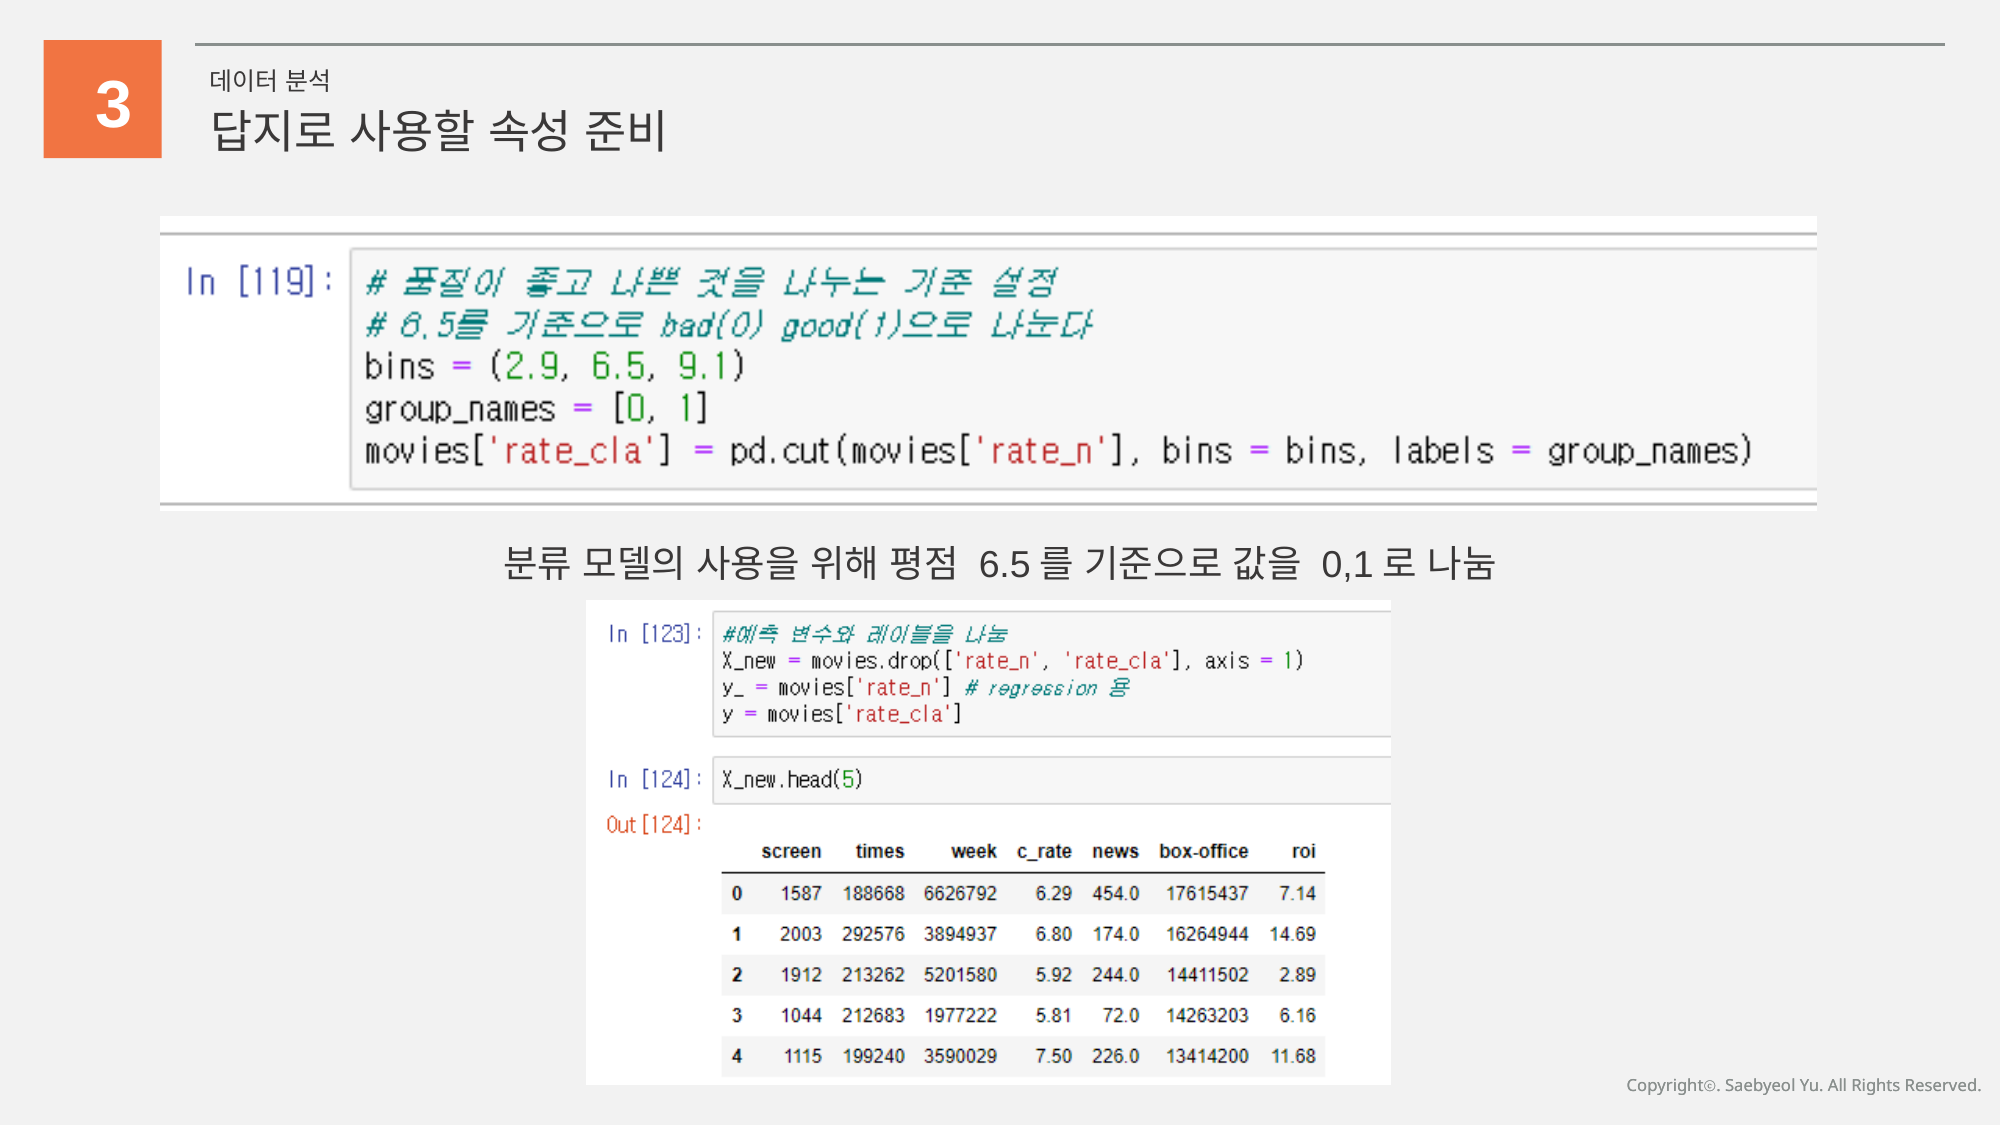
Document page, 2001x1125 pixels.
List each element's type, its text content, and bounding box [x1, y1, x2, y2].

text_box Copyrightⓒ. Saebyeol Yu. All Rights Reserved. [1611, 1067, 1998, 1102]
text_box 3 [80, 52, 123, 148]
text_box 분류 모델의 사용을 위해 평점 6.5를 기준으로 값을 0,1로 나눔 [488, 532, 1512, 592]
picture [160, 216, 1817, 511]
picture [585, 600, 1391, 1085]
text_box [194, 57, 685, 167]
text_box [42, 39, 163, 159]
